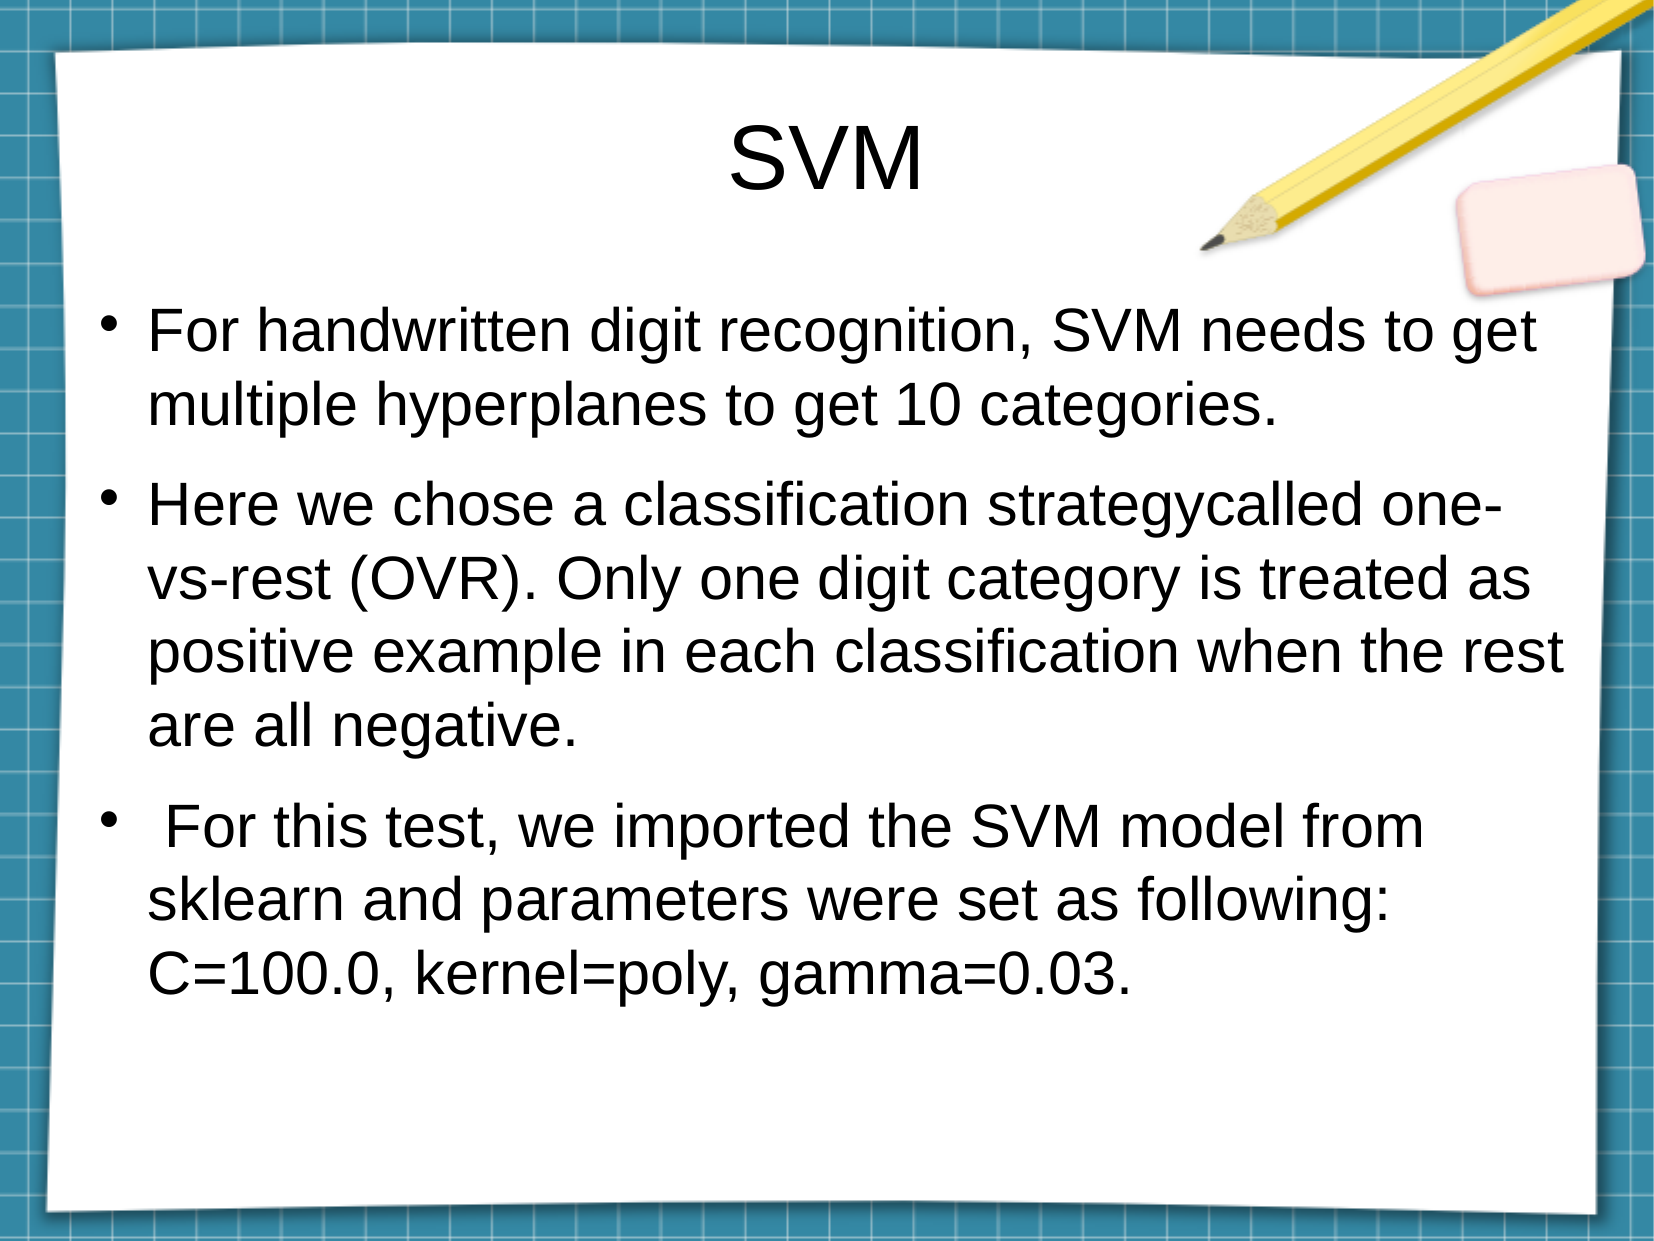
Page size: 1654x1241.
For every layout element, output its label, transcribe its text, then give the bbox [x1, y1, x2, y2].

text_box SVM [82, 49, 1571, 257]
text_box For handwritten digit recognition, SVM needs to get multiple hyperplanes to get 10 categories. Here we chose a classification strategycalled one-vs-rest (OVR). Only one digit category is treated as positive example in each classification when the rest are all negative. For this test, we imported the SVM model from sklearn and parameters were set as following: C=100.0, kernel=poly, gamma=0.03. [82, 290, 1571, 1010]
picture [0, 0, 1654, 1241]
